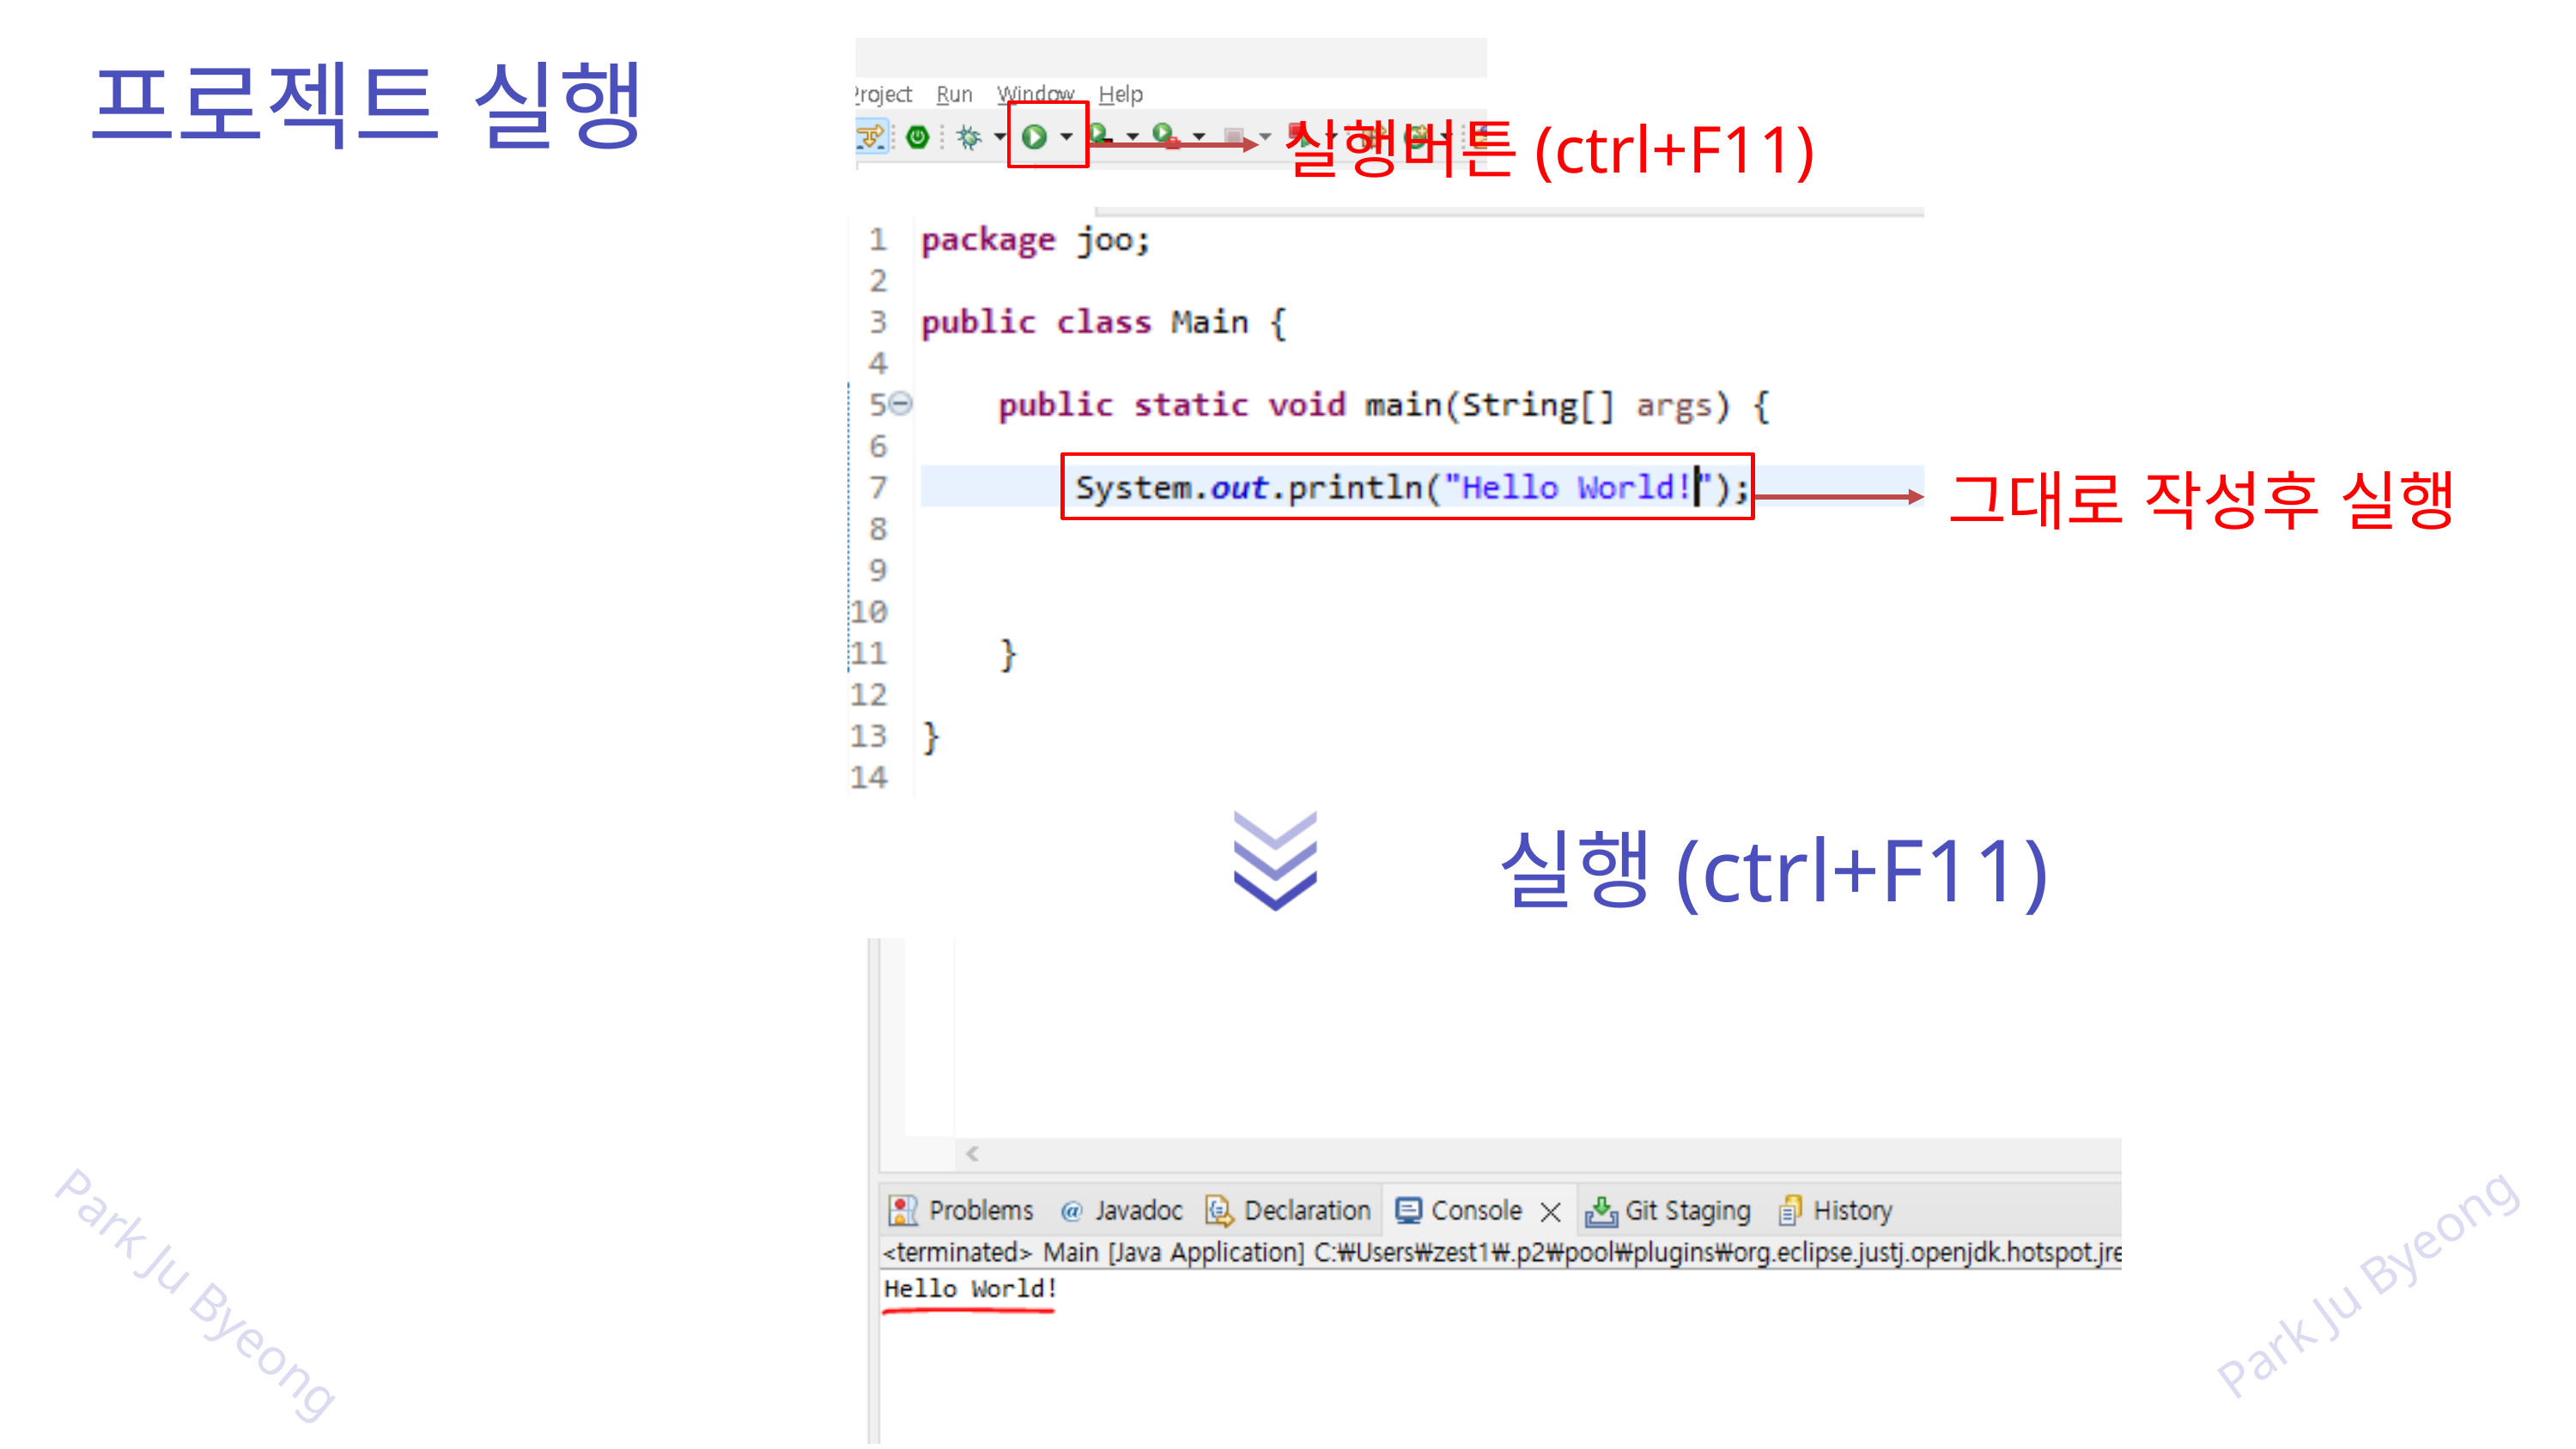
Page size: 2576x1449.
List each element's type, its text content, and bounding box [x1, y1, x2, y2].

text_box 프로젝트 실행 [75, 39, 661, 168]
picture [848, 938, 2123, 1444]
text_box 실행버튼(ctrl+F11) [1270, 101, 1975, 192]
picture [854, 38, 1488, 170]
picture [1235, 810, 1316, 818]
text_box 그대로 작성후 실행 [1935, 453, 2576, 544]
picture [848, 207, 1924, 798]
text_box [1224, 818, 1327, 902]
text_box 실행(ctrl+F11) [1485, 809, 2168, 925]
picture [1235, 902, 1316, 911]
